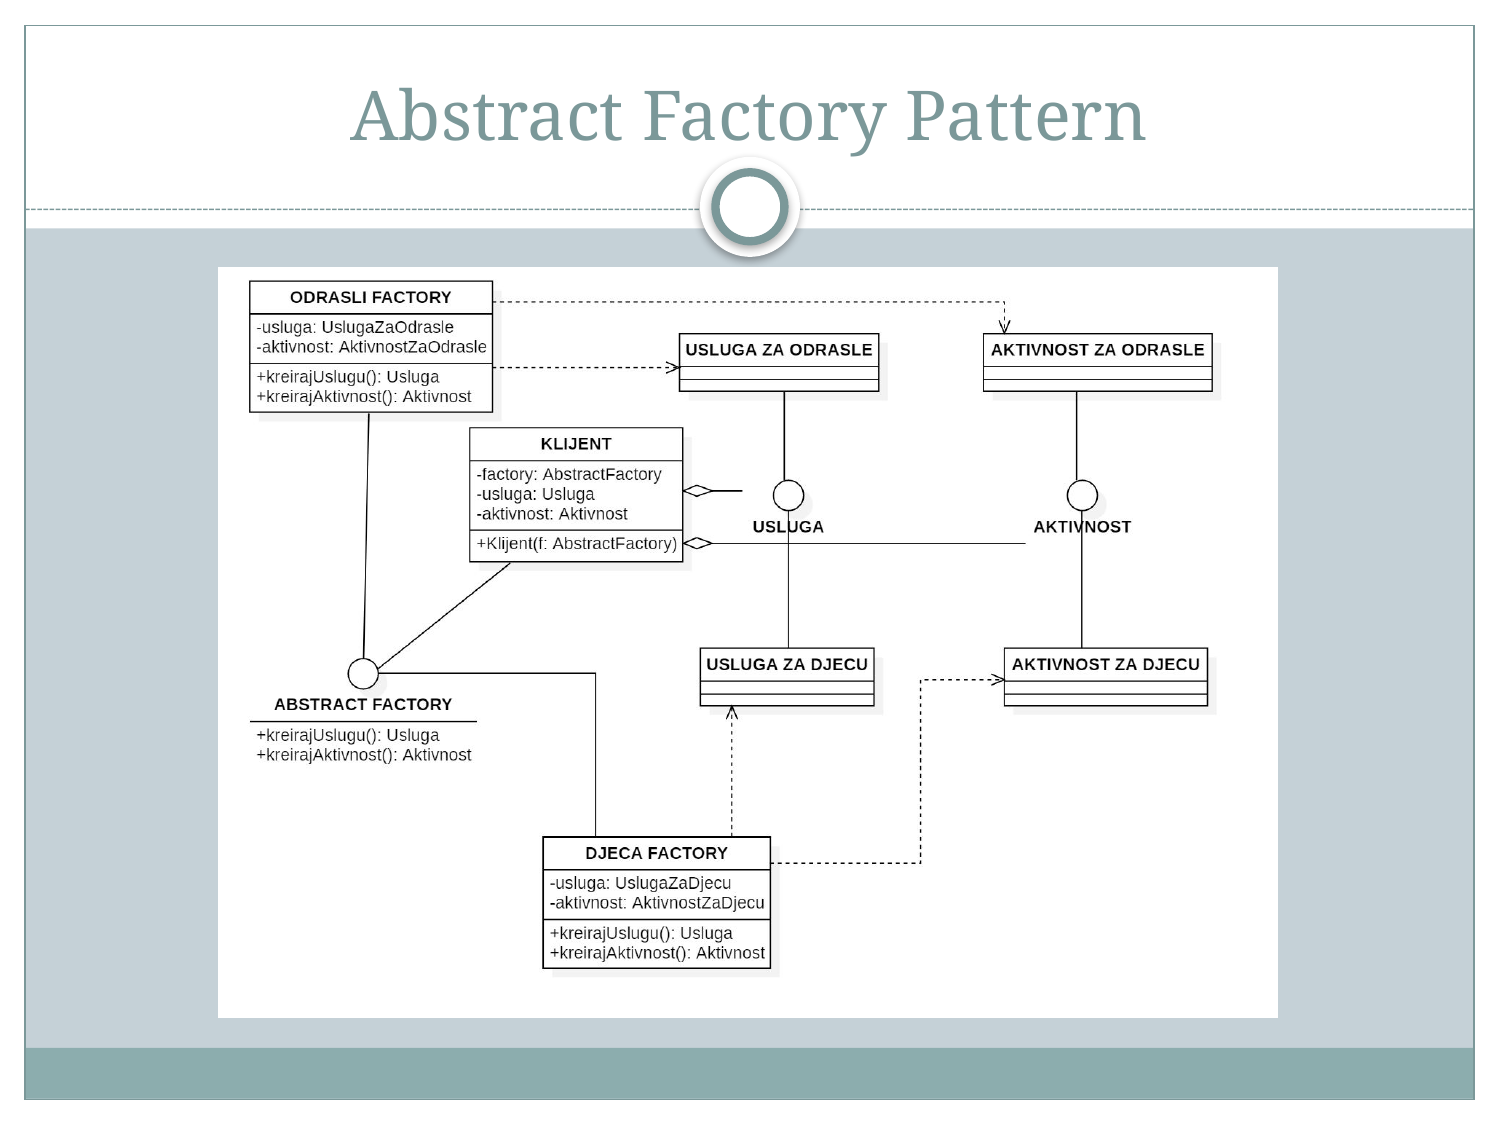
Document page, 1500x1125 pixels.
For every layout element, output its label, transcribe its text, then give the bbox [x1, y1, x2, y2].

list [218, 266, 1278, 1018]
title Abstract Factory Pattern [49, 37, 1450, 162]
